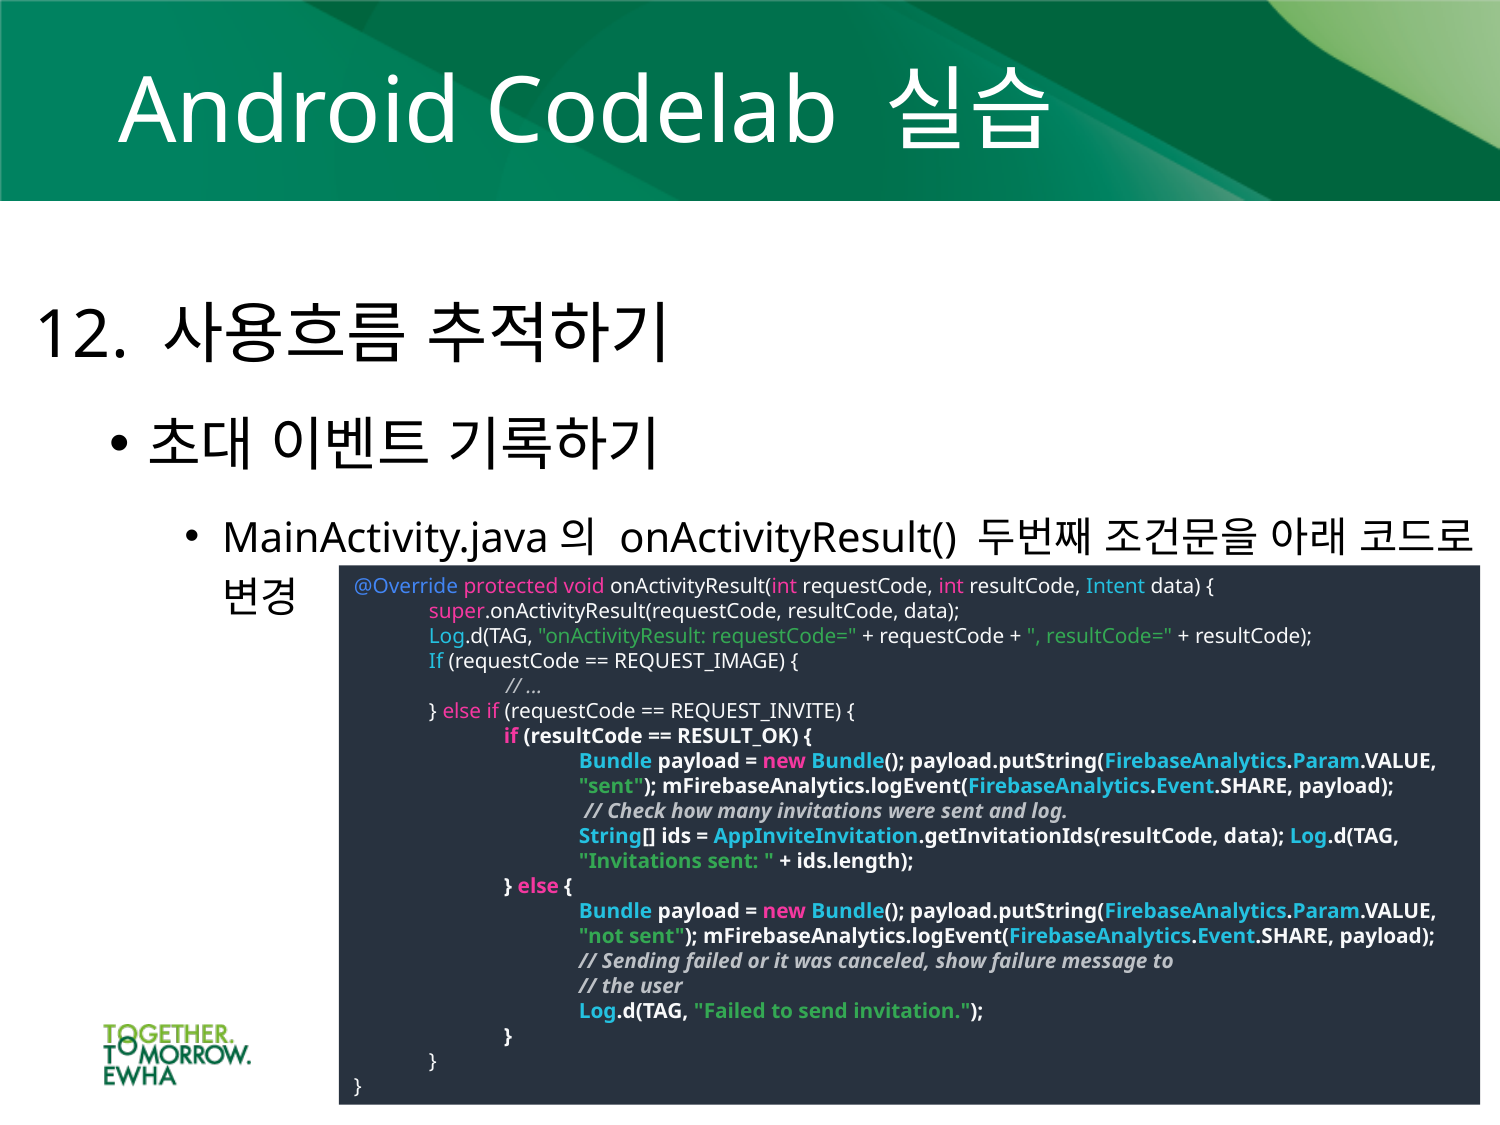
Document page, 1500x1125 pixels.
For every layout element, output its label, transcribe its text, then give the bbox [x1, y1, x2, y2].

picture [0, 0, 1500, 201]
list 12. 사용흐름 추적하기 초대 이벤트 기록하기 MainActivity.java의 onActivityResult() 두번째 조건문을 아래 코드로 변경 [19, 267, 1500, 1052]
text_box @Override protected void onActivityResult(int requestCode, int resultCode, Intent data) { super.onActivityResult(requestCode, resultCode, data); Log.d(TAG, "onActivityResult: requestCode=" + requestCode + ", resultCode=" + resultCode); If (requestCode == REQUEST_IMAGE) { // ... } else if (requestCode == REQUEST_INVITE) { if (resultCode == RESULT_OK) { Bundle payload = new Bundle(); payload.putString(FirebaseAnalytics.Param.VALUE, "sent"); mFirebaseAnalytics.logEvent(FirebaseAnalytics.Event.SHARE, payload); // Check how many invitations were sent and log. String[] ids = AppInviteInvitation.getInvitationIds(resultCode, data); Log.d(TAG, "Invitations sent: " + ids.length); } else { Bundle payload = new Bundle(); payload.putString(FirebaseAnalytics.Param.VALUE, "not sent"); mFirebaseAnalytics.logEvent(FirebaseAnalytics.Event.SHARE, payload); // Sending failed or it was canceled, show failure message to // the user Log.d(TAG, "Failed to send invitation."); } } } [338, 565, 1481, 1105]
picture [103, 1052, 251, 1087]
title Android Codelab 실습 [103, 4, 1397, 222]
